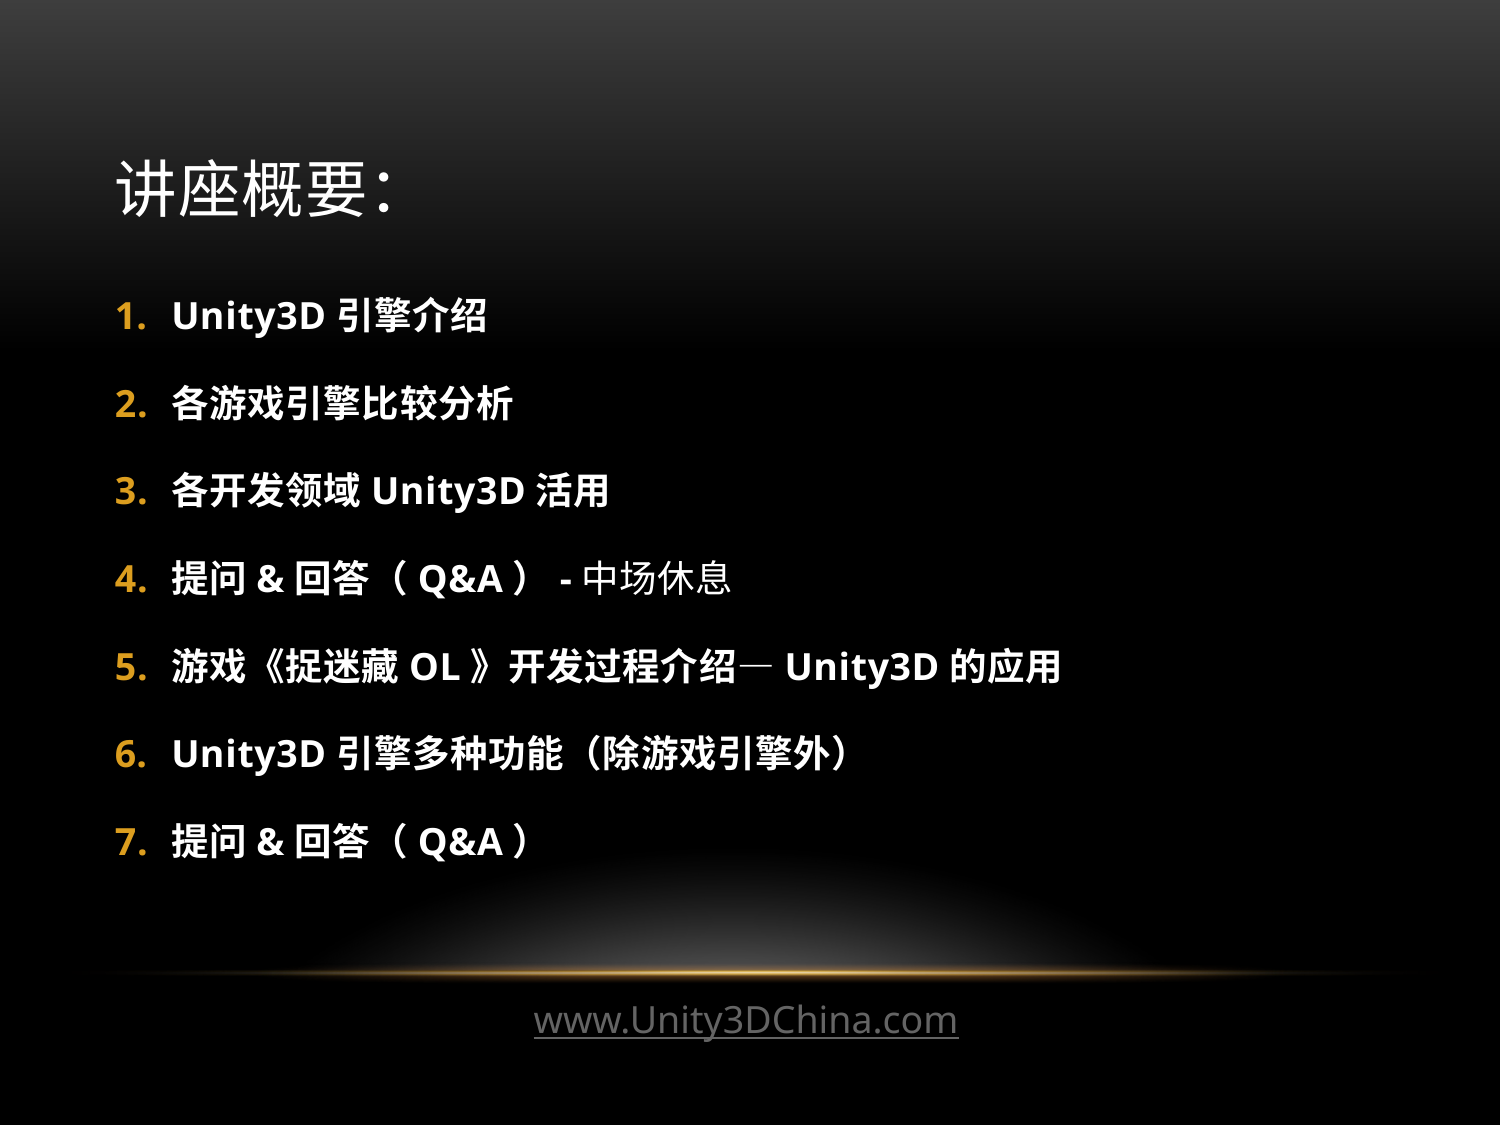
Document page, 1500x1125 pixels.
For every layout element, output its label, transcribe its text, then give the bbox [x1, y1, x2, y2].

text_box www.Unity3DChina.com [518, 988, 974, 1055]
title 讲座概要： [99, 45, 1400, 233]
list Unity3D引擎介绍 各游戏引擎比较分析 各开发领域Unity3D活用 提问&回答（Q&A）-中场休息 游戏《捉迷藏OL》开发过程介绍—Unity3D的应用 Unity3D引擎多种功能（除游戏引擎外） 提问&回答（Q&A） [99, 262, 1400, 938]
picture [0, 0, 1500, 1125]
